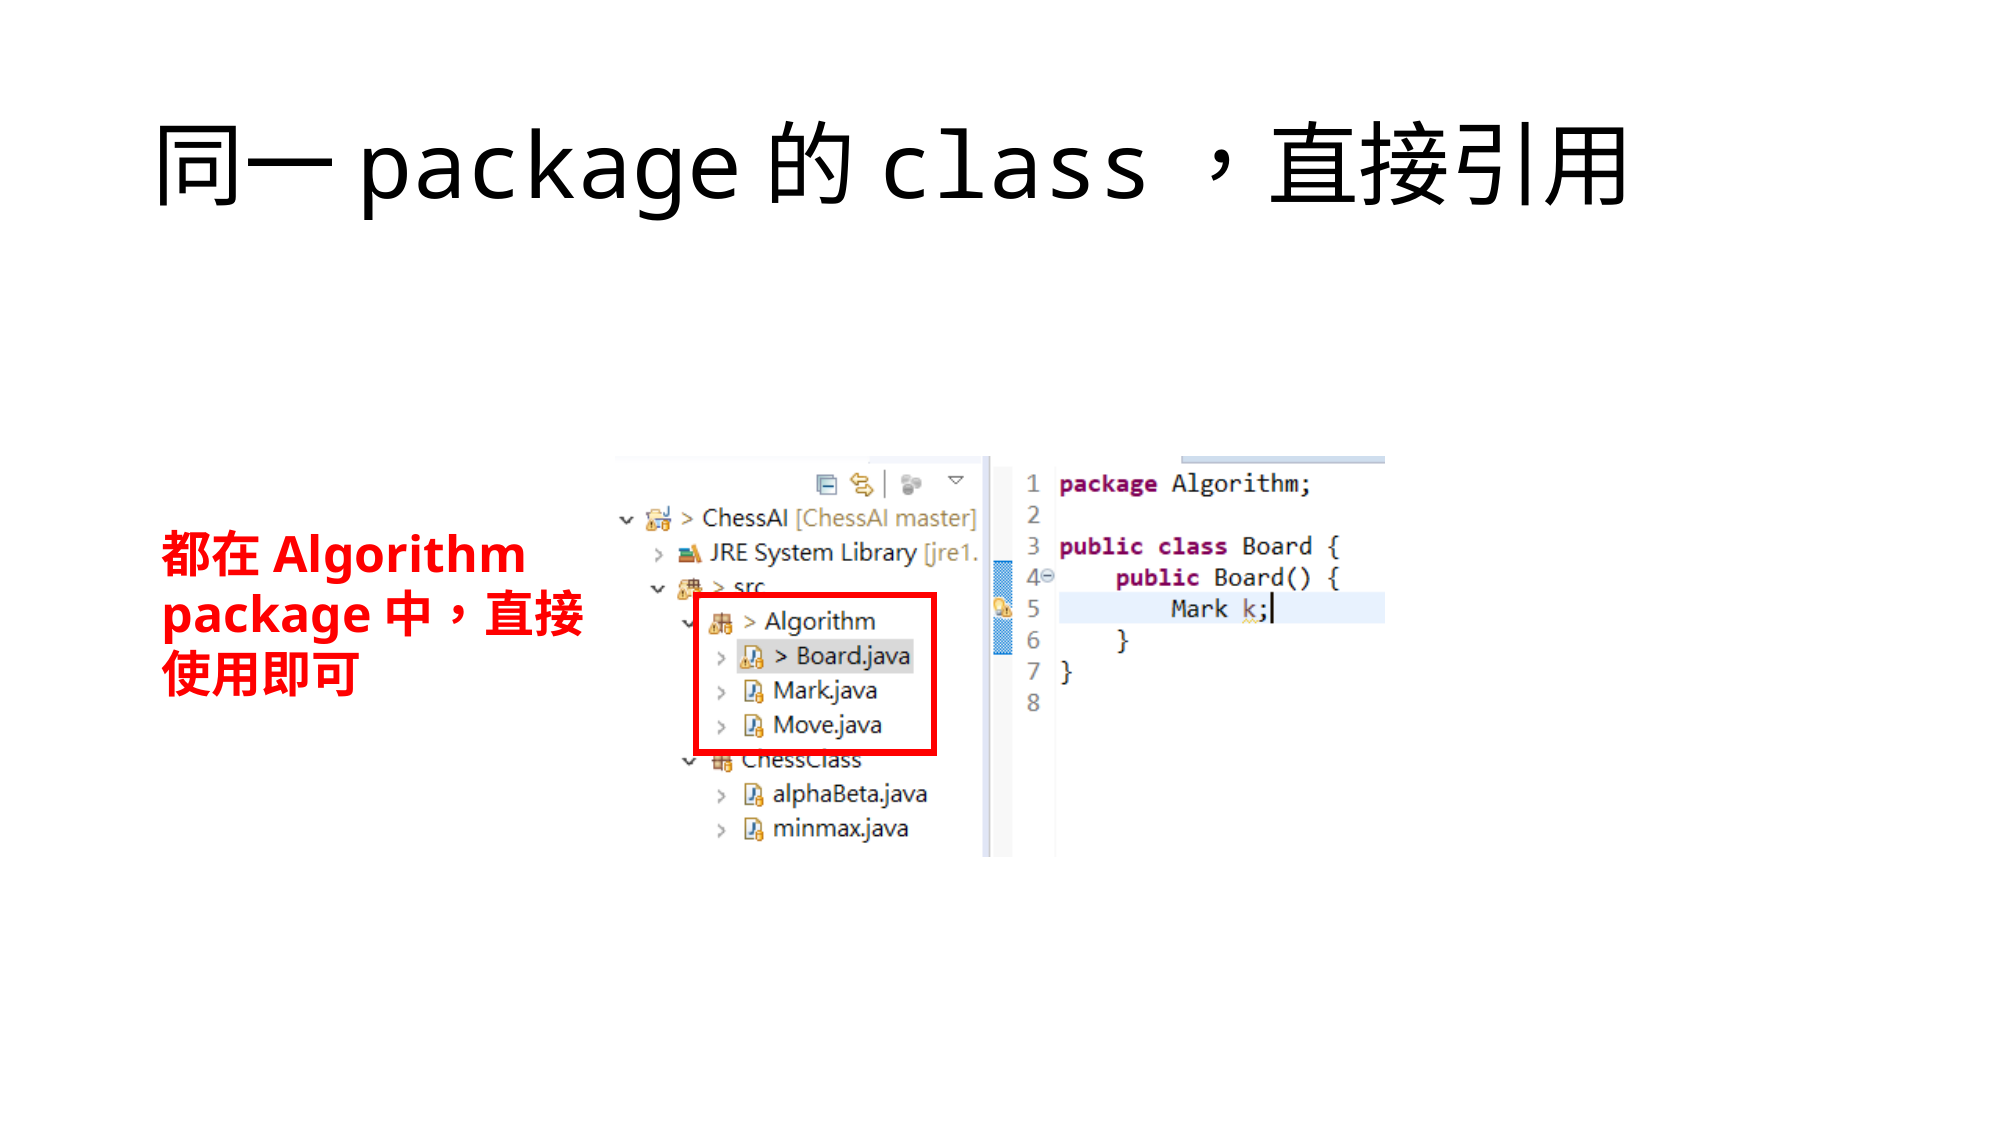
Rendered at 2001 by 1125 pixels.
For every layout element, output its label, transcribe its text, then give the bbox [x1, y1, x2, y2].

text_box 都在Algorithm package中，直接使用即可 [146, 515, 615, 710]
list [615, 456, 1385, 857]
title 同一package的class，直接引用 [137, 59, 1863, 278]
